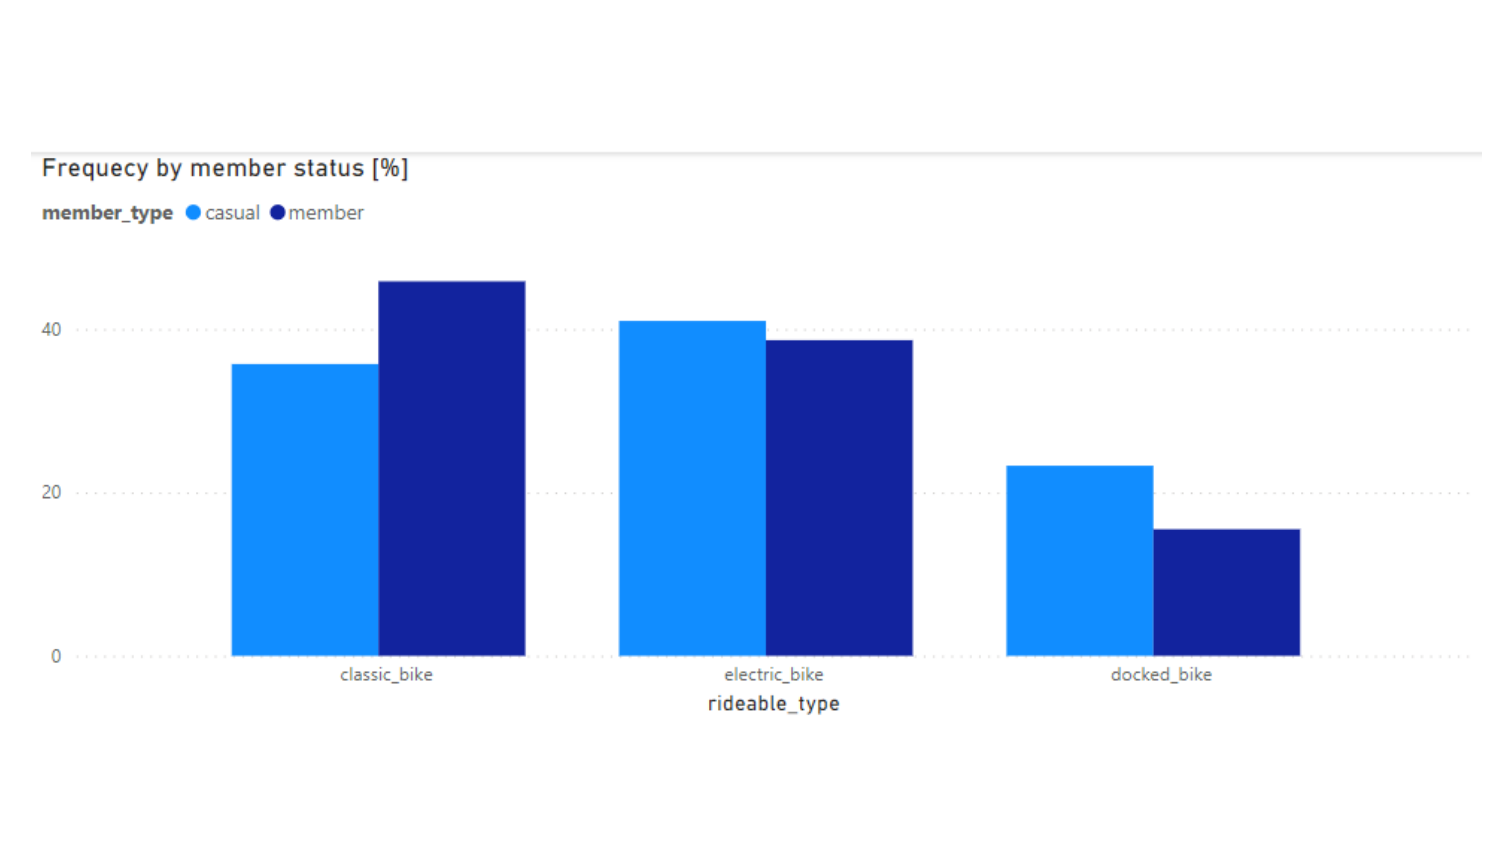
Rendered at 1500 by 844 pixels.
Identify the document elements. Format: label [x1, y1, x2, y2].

picture [31, 151, 1483, 725]
